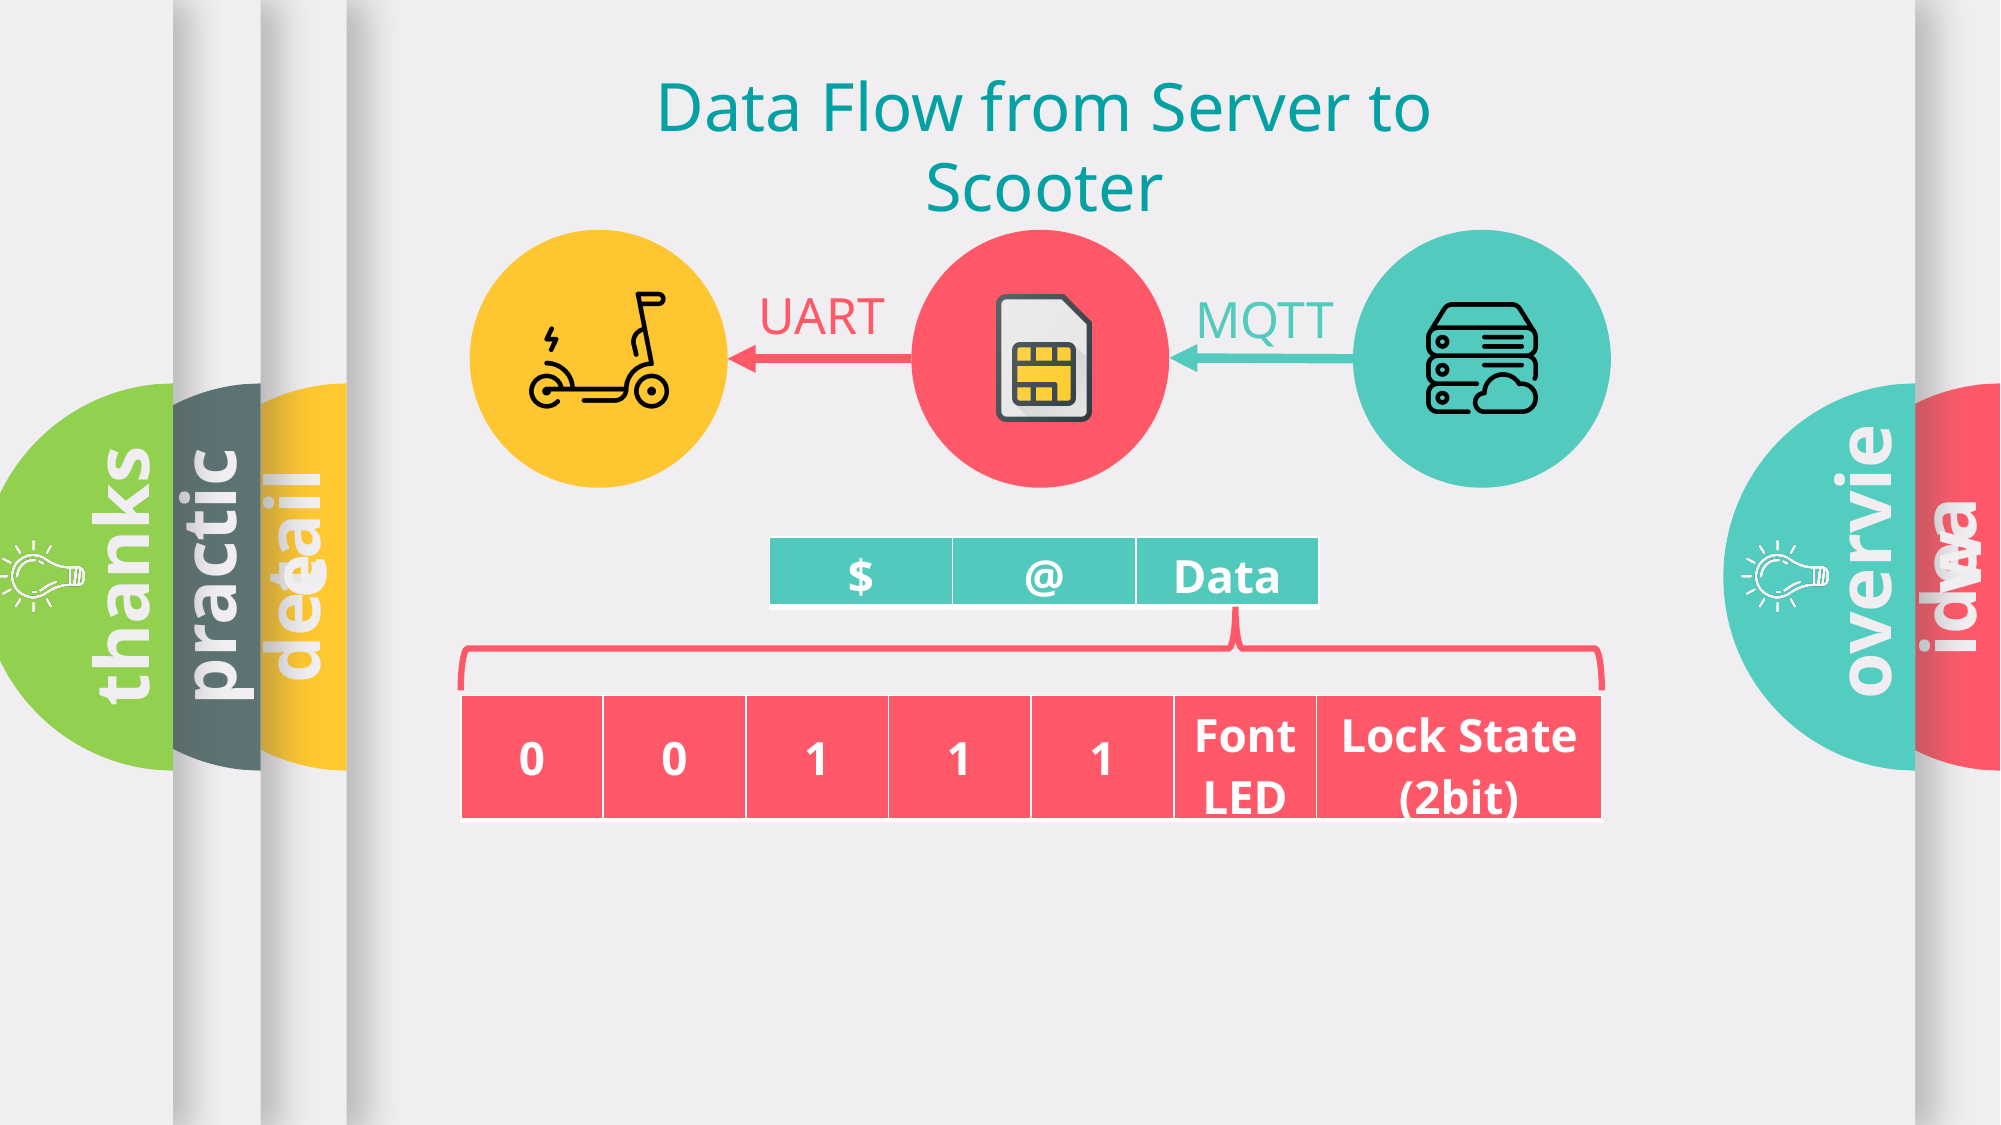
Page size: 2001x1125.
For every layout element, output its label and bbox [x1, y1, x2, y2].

text_box [347, 0, 1916, 1125]
text_box [261, 0, 347, 1125]
text_box [173, 0, 261, 1125]
text_box [911, 229, 1170, 488]
text_box [0, 0, 173, 1125]
text_box [469, 229, 728, 488]
text_box [1352, 229, 1611, 488]
text_box [1916, 0, 2000, 1125]
